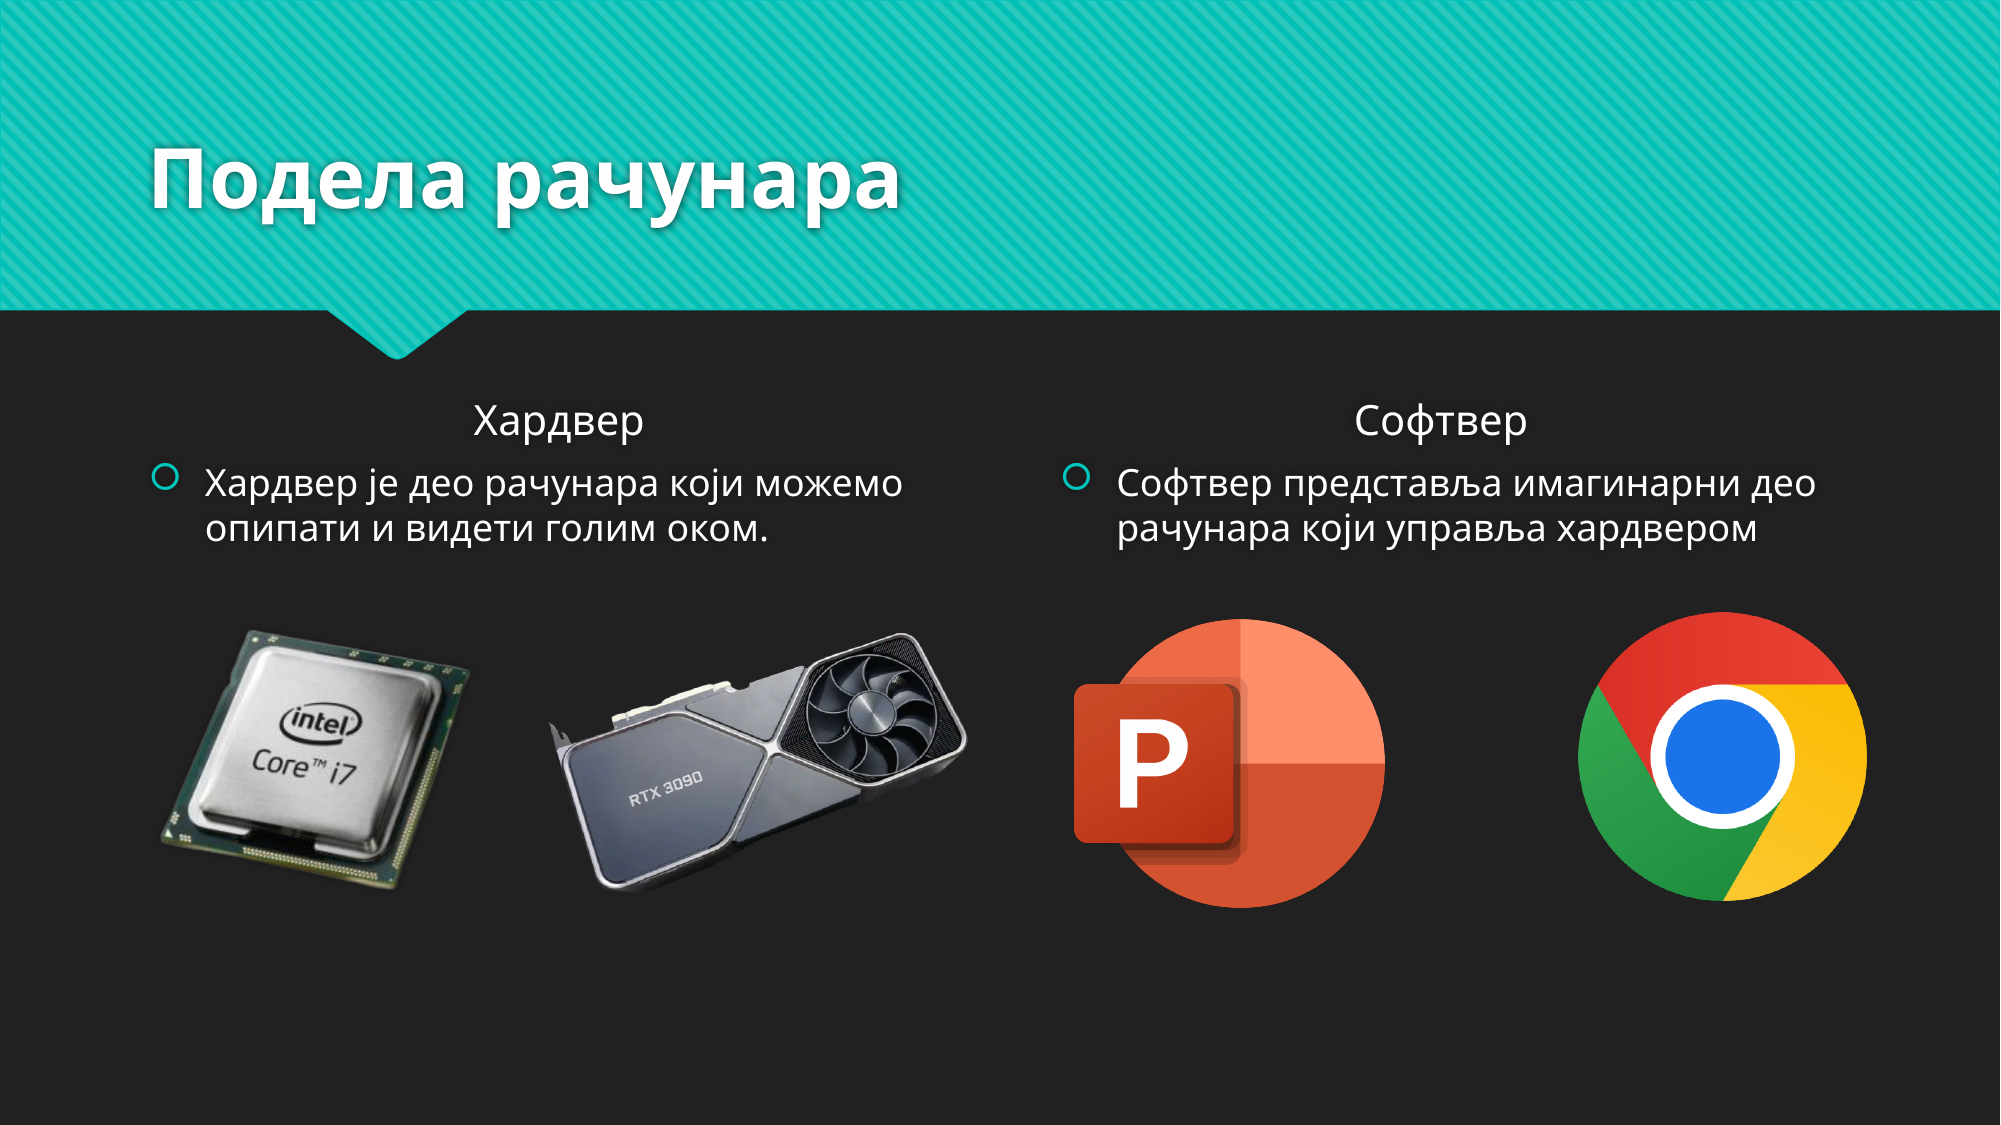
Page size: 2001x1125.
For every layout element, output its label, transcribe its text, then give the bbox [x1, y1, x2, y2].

picture [1074, 619, 1385, 908]
picture [535, 633, 1016, 905]
list Хардвер је део рачунара који можемо опипати и видети голим оком. [133, 451, 985, 962]
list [150, 609, 473, 929]
list Софтвер [1014, 356, 1868, 452]
picture [1578, 612, 1867, 901]
title Подела рачунара [132, 73, 1868, 233]
text_box Софтвер представља имагинарни део рачунара који управља хардвером [1044, 451, 1897, 962]
list Хардвер [133, 356, 985, 445]
